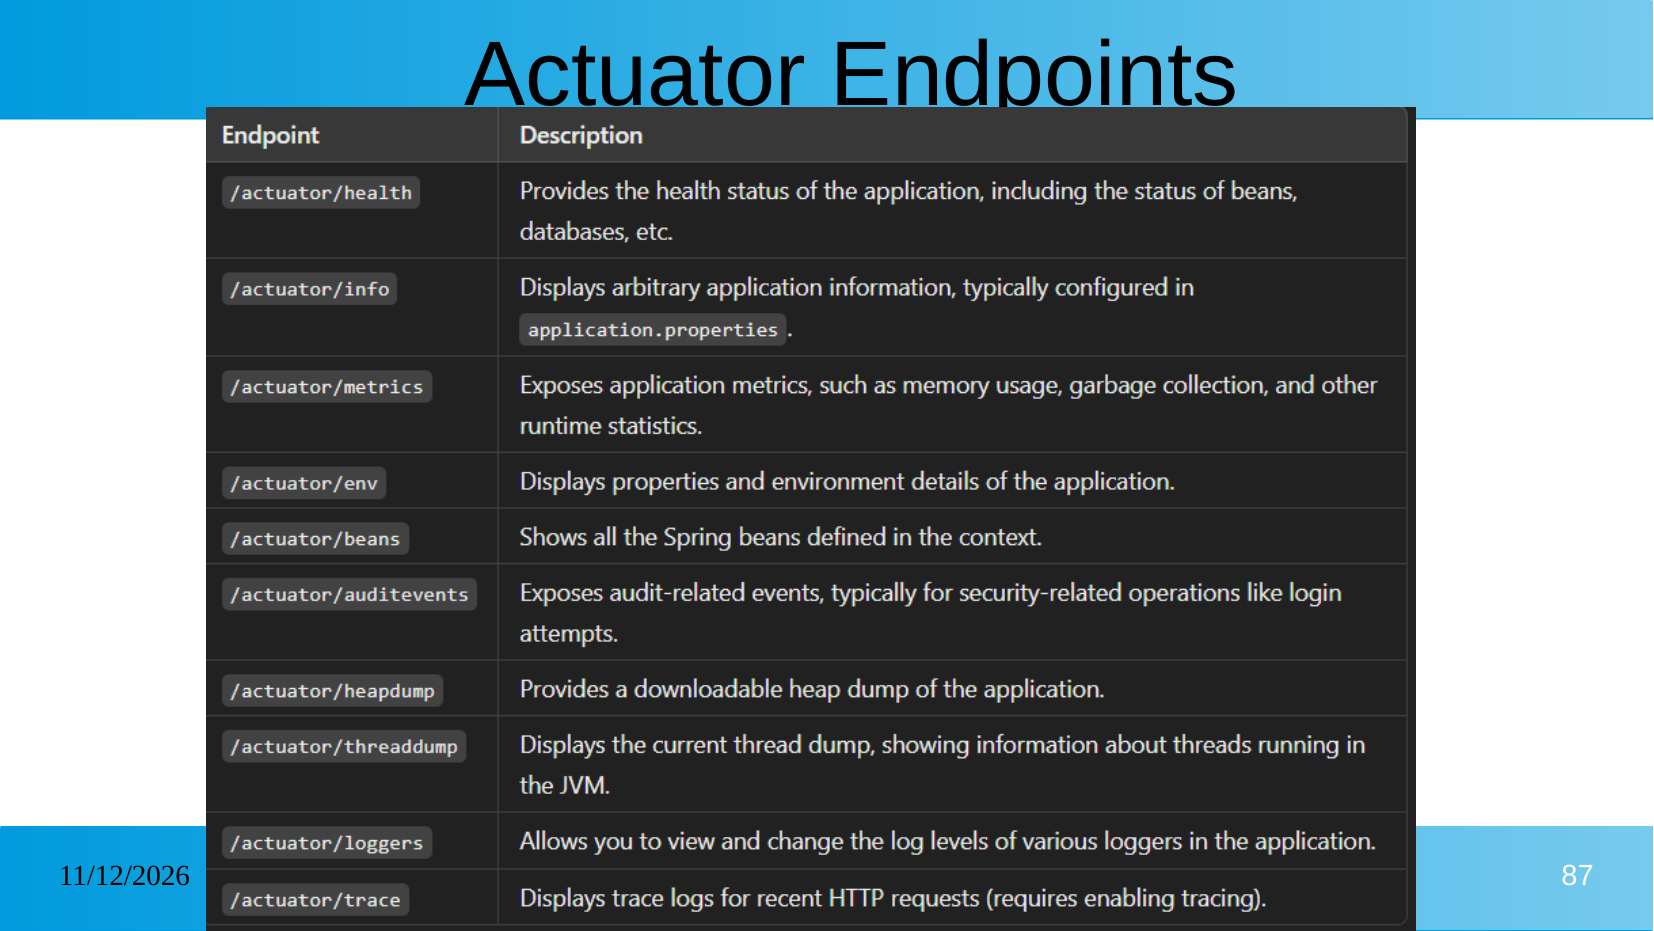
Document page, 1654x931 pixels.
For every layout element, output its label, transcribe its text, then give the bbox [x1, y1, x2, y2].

picture [206, 107, 1416, 931]
slide_number 87 [1421, 856, 1594, 915]
title Actuator Endpoints [59, 29, 1594, 108]
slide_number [59, 856, 201, 915]
